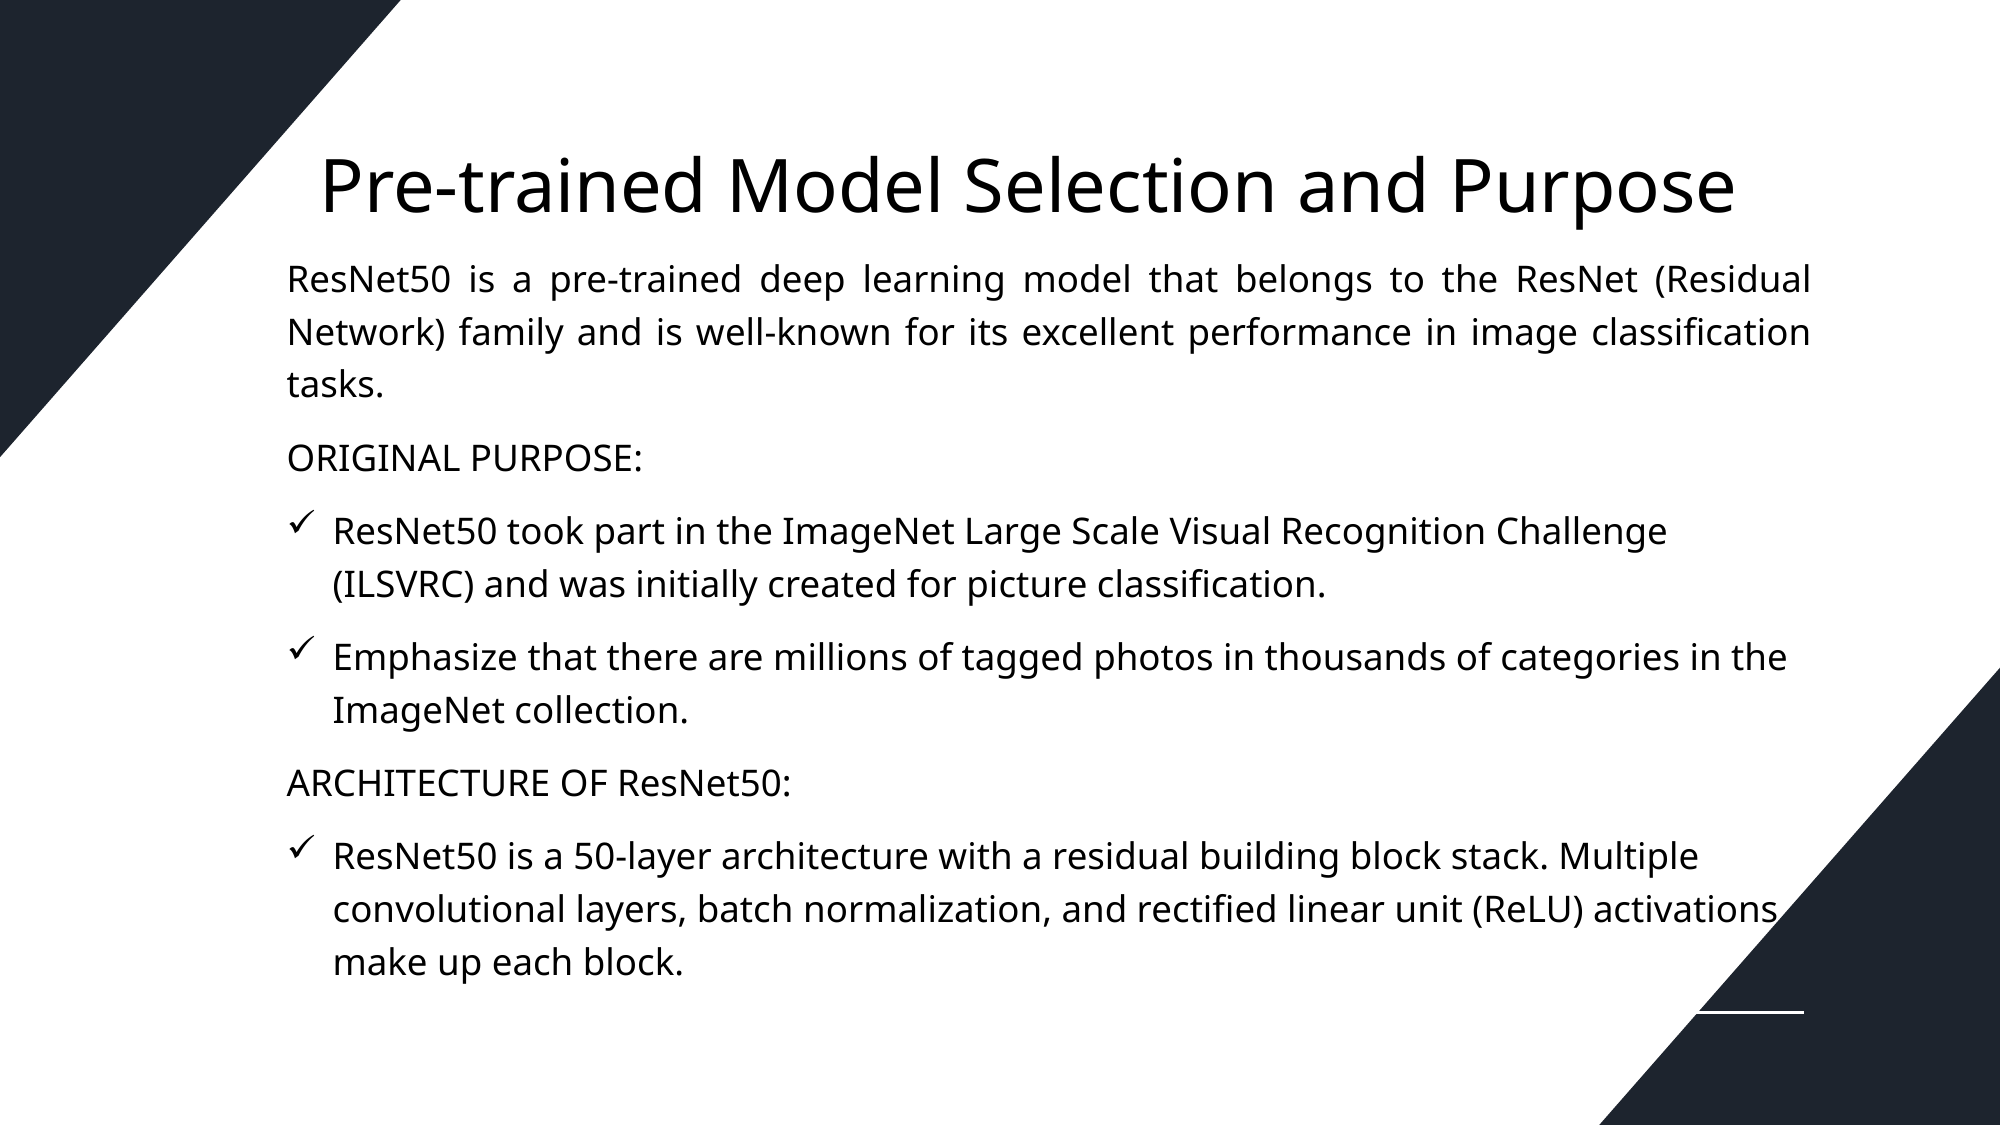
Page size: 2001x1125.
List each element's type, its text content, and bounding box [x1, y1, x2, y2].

list ResNet50 is a pre-trained deep learning model that belongs to the ResNet (Residual Network) family and is well-known for its excellent performance in image classification tasks. ORIGINAL PURPOSE: ResNet50 took part in the ImageNet Large Scale Visual Recognition Challenge (ILSVRC) and was initially created for picture classification. Emphasize that there are millions of tagged photos in thousands of categories in the ImageNet collection. ARCHITECTURE OF ResNet50: ResNet50 is a 50-layer architecture with a residual building block stack. Multiple convolutional layers, batch normalization, and rectified linear unit (ReLU) activations make up each block. [271, 239, 1829, 997]
title Pre-trained Model Selection and Purpose [304, 128, 2000, 324]
